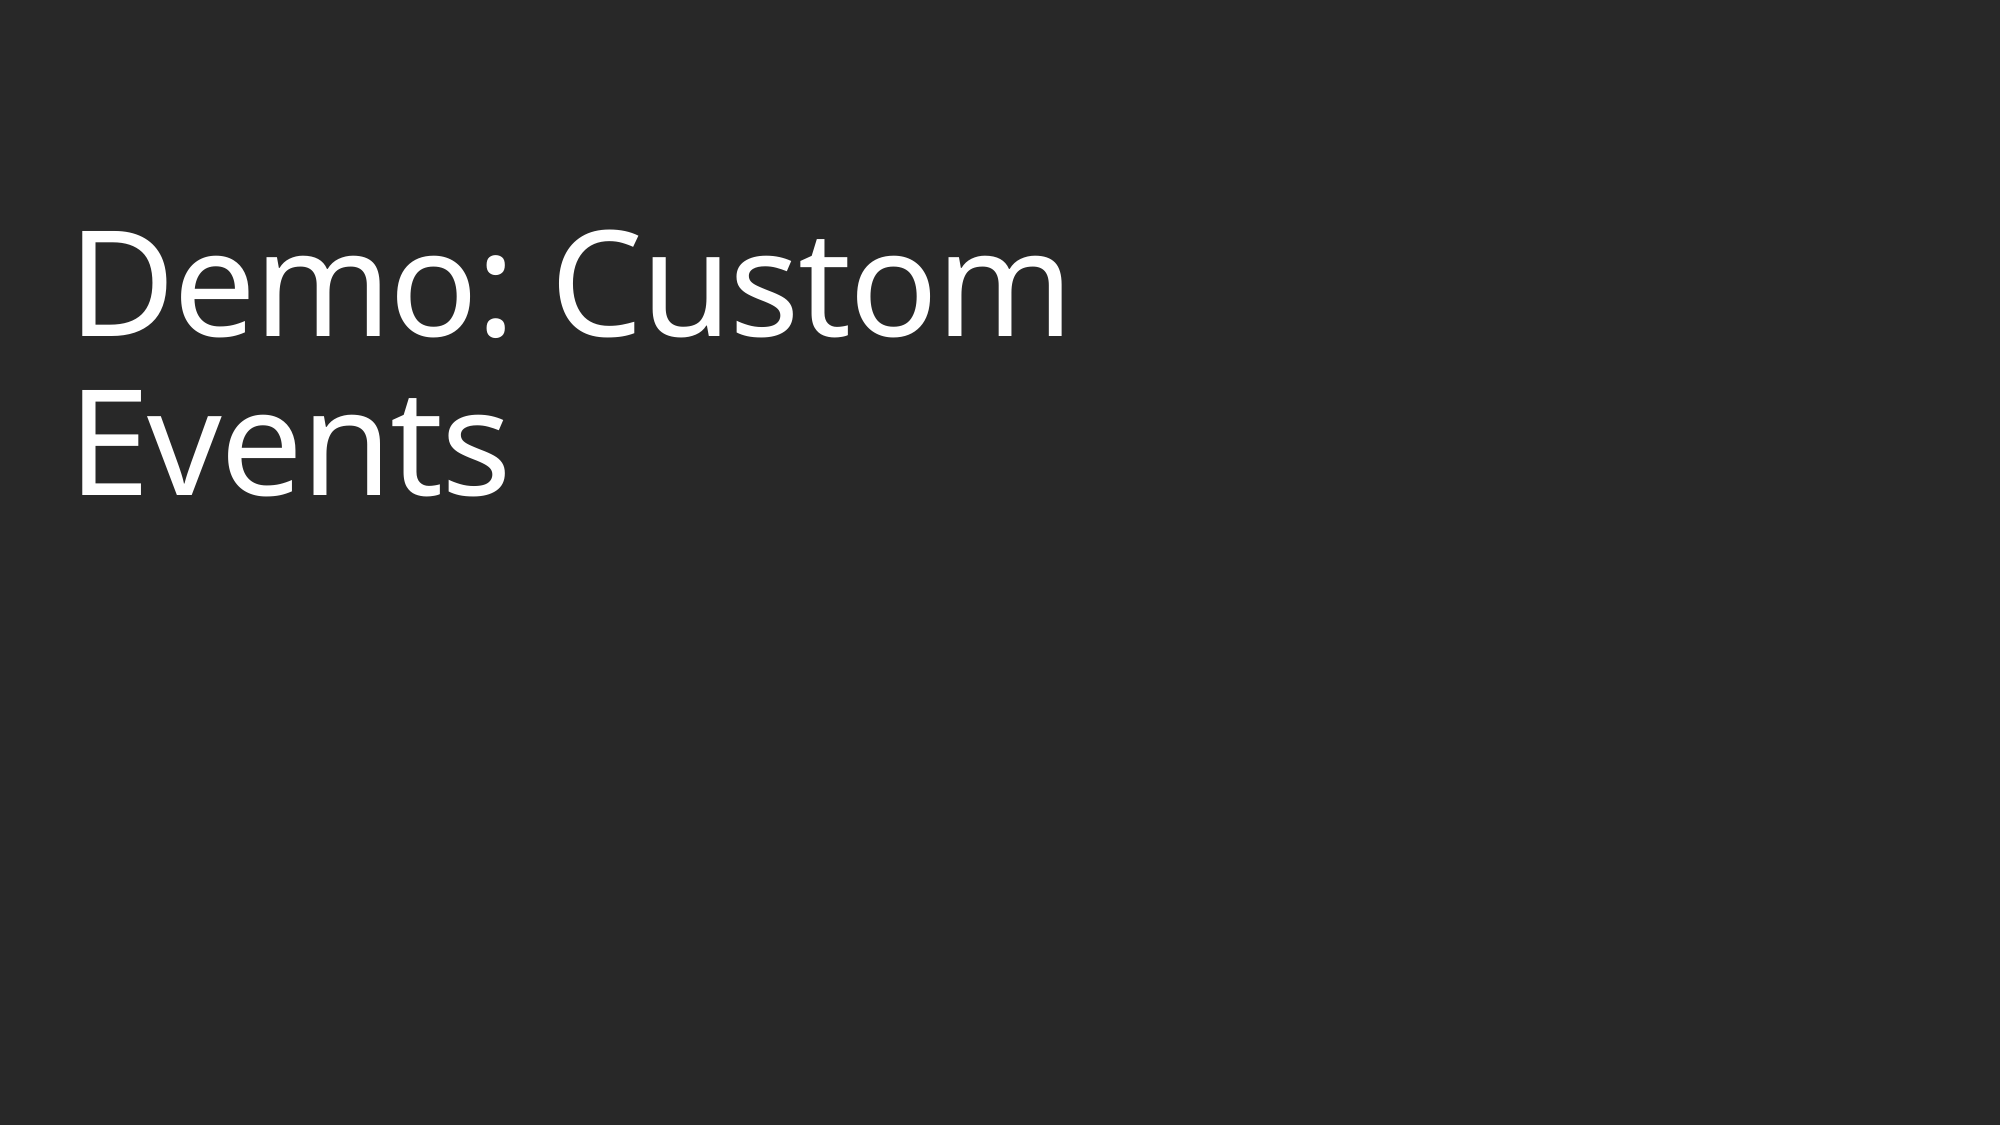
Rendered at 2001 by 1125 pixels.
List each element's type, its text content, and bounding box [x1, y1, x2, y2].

title Demo: Custom Events [44, 194, 1515, 385]
